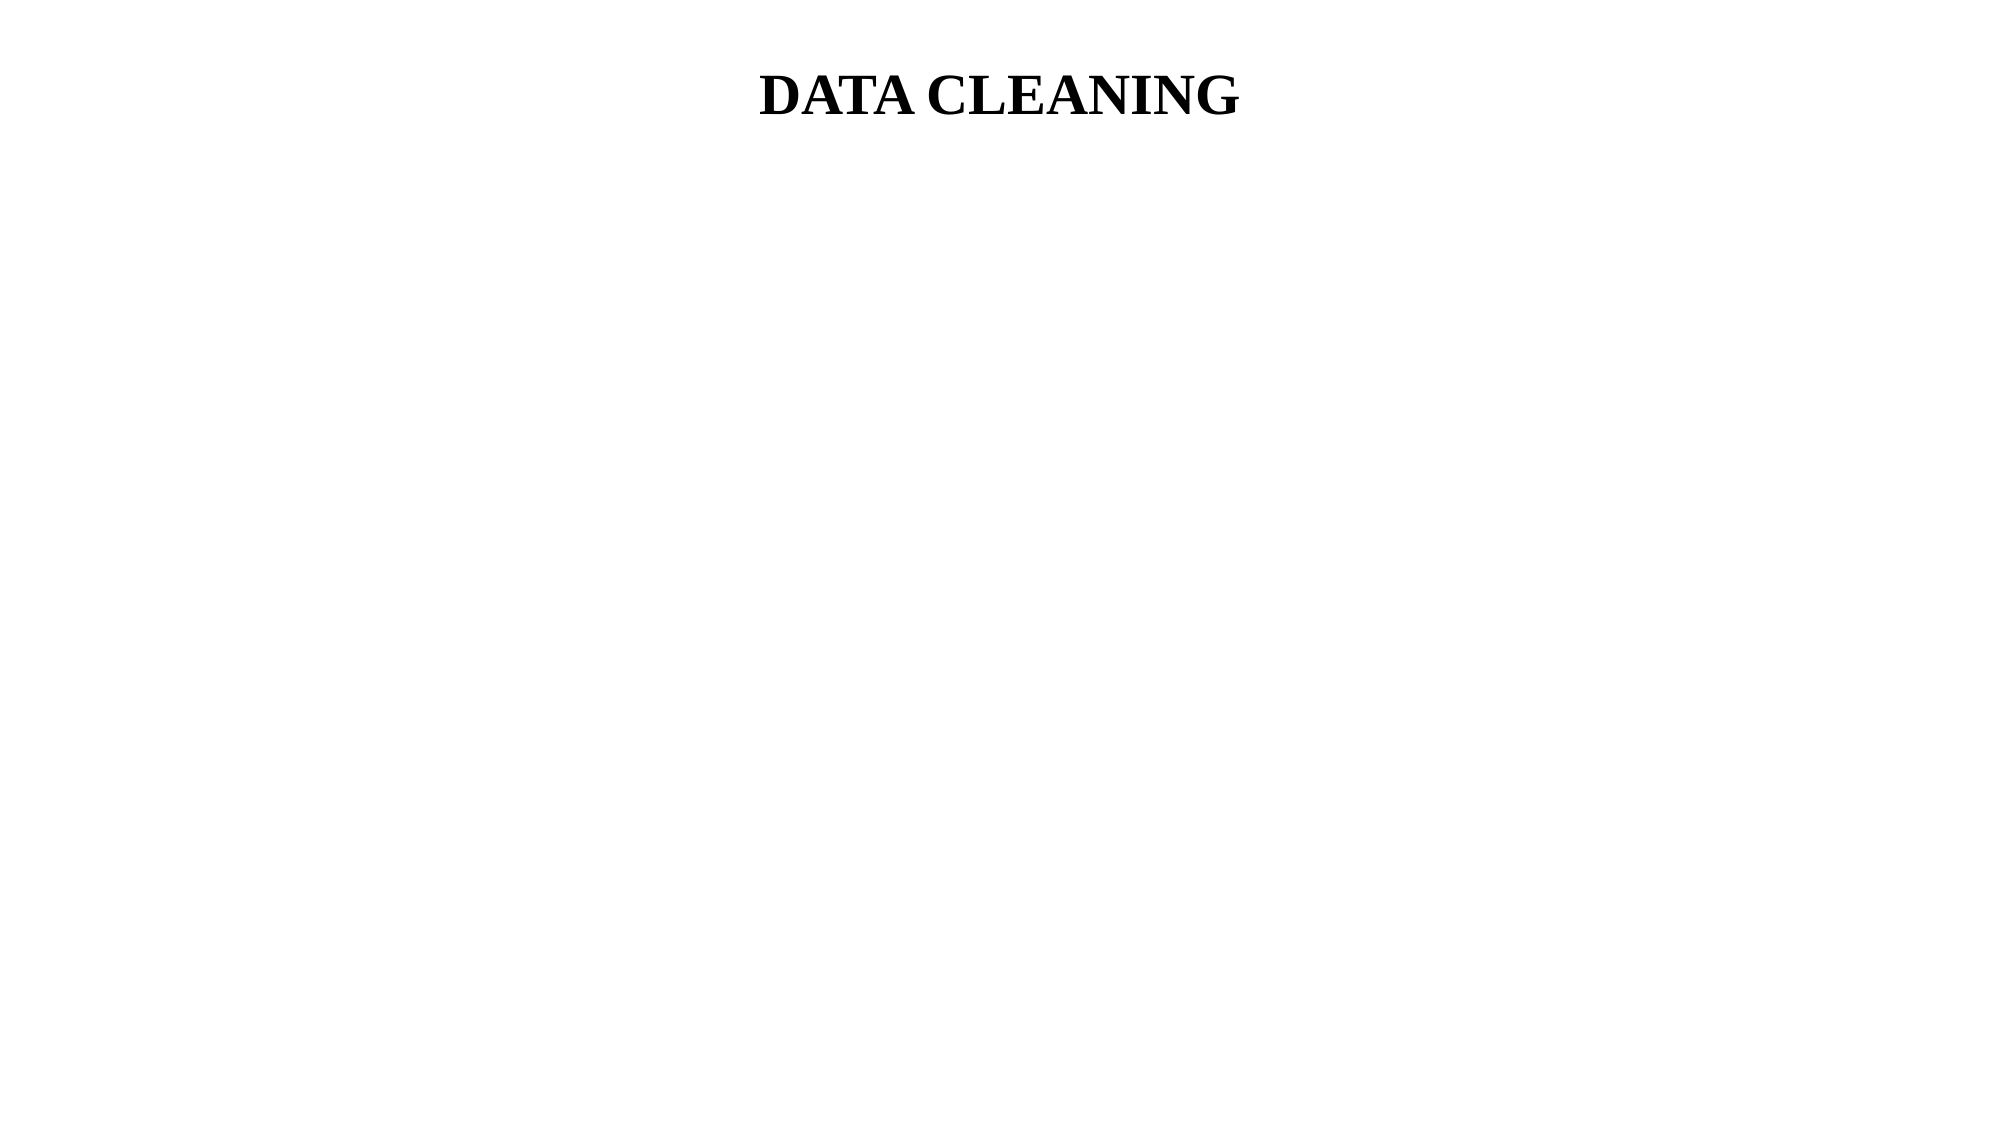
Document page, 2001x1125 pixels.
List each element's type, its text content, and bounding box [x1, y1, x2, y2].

text_box DATA CLEANING [744, 48, 1256, 134]
